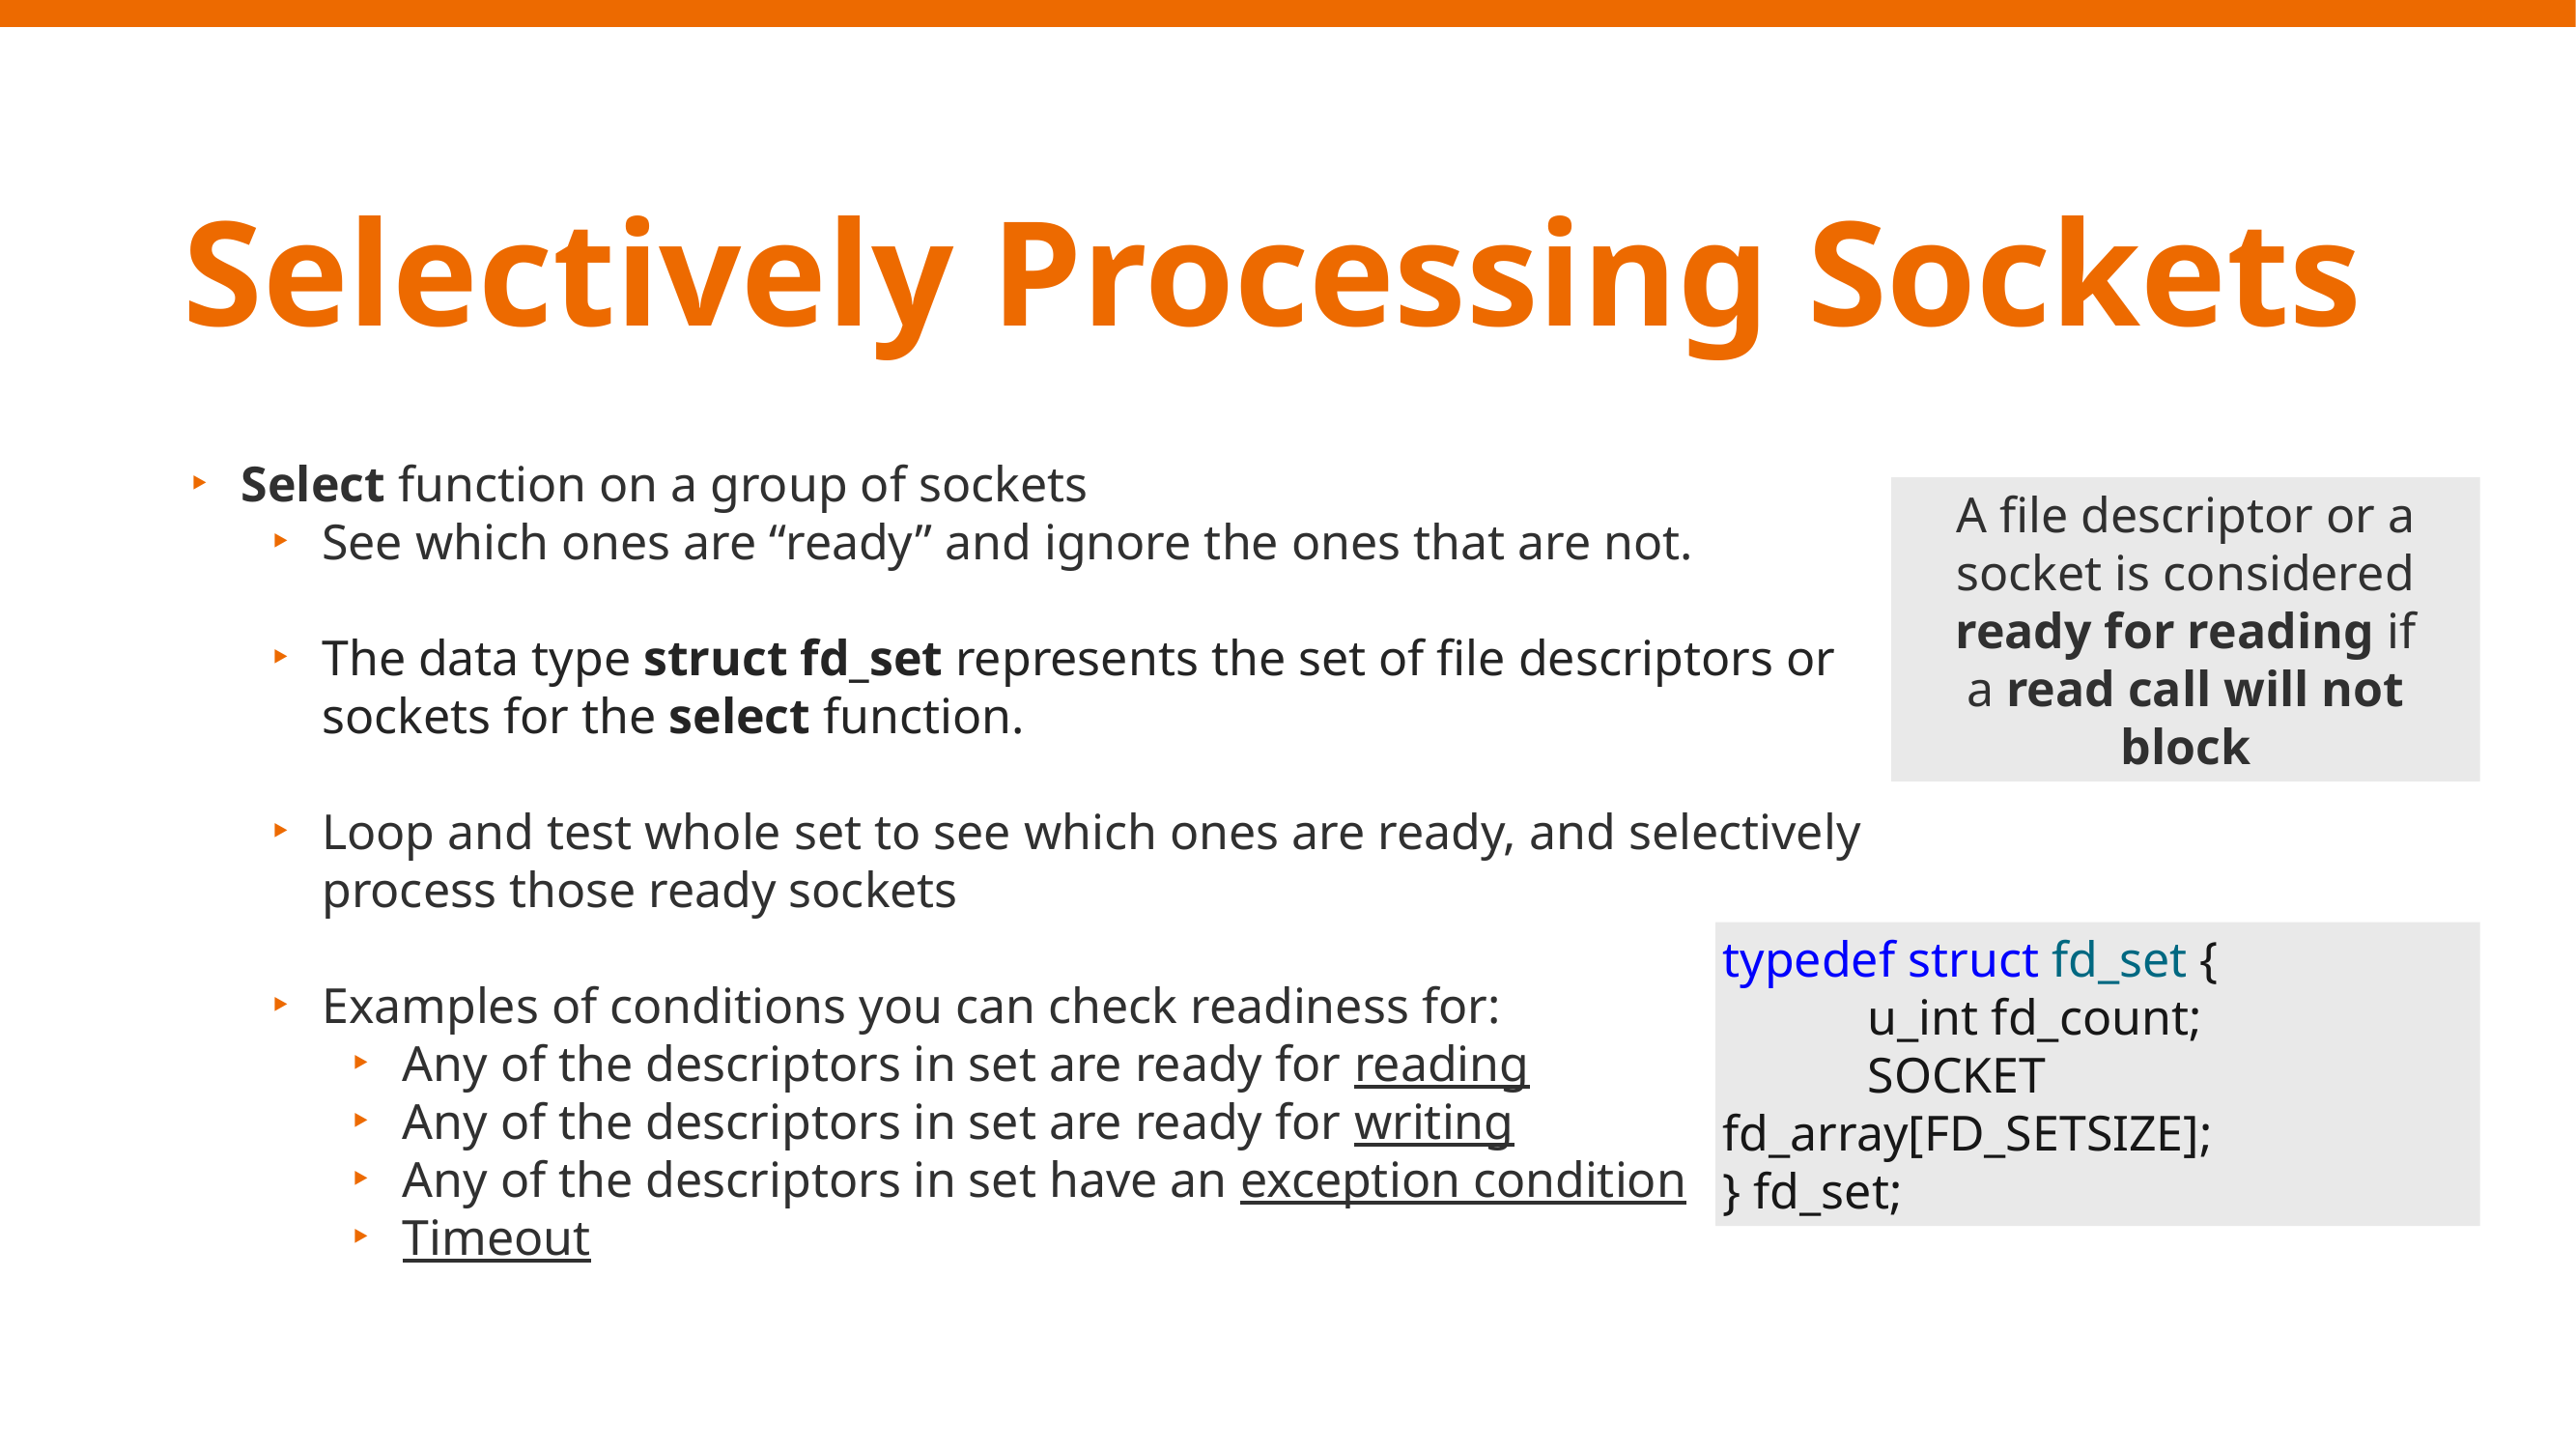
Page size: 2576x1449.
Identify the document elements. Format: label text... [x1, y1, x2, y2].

text_box A file descriptor or a socket is considered ready for reading if a read call will not block [1891, 477, 2480, 781]
text_box typedef struct fd_set { u_int fd_count; SOCKET fd_array[FD_SETSIZE]; } fd_set; [1715, 922, 2480, 1227]
text_box Select function on a group of sockets See which ones are “ready” and ignore the ones that are not. The data type struct fd_set represents the set of file descriptors or sockets for the select function. Loop and test whole set to see which ones are ready, and selectively process those ready sockets Examples of conditions you can check readiness for: Any of the descriptors in set are ready for reading Any of the descriptors in set are ready for writing Any of the descriptors in set have an exception condition Timeout [183, 445, 1892, 1273]
text_box Selectively Processing Sockets [183, 132, 2391, 403]
